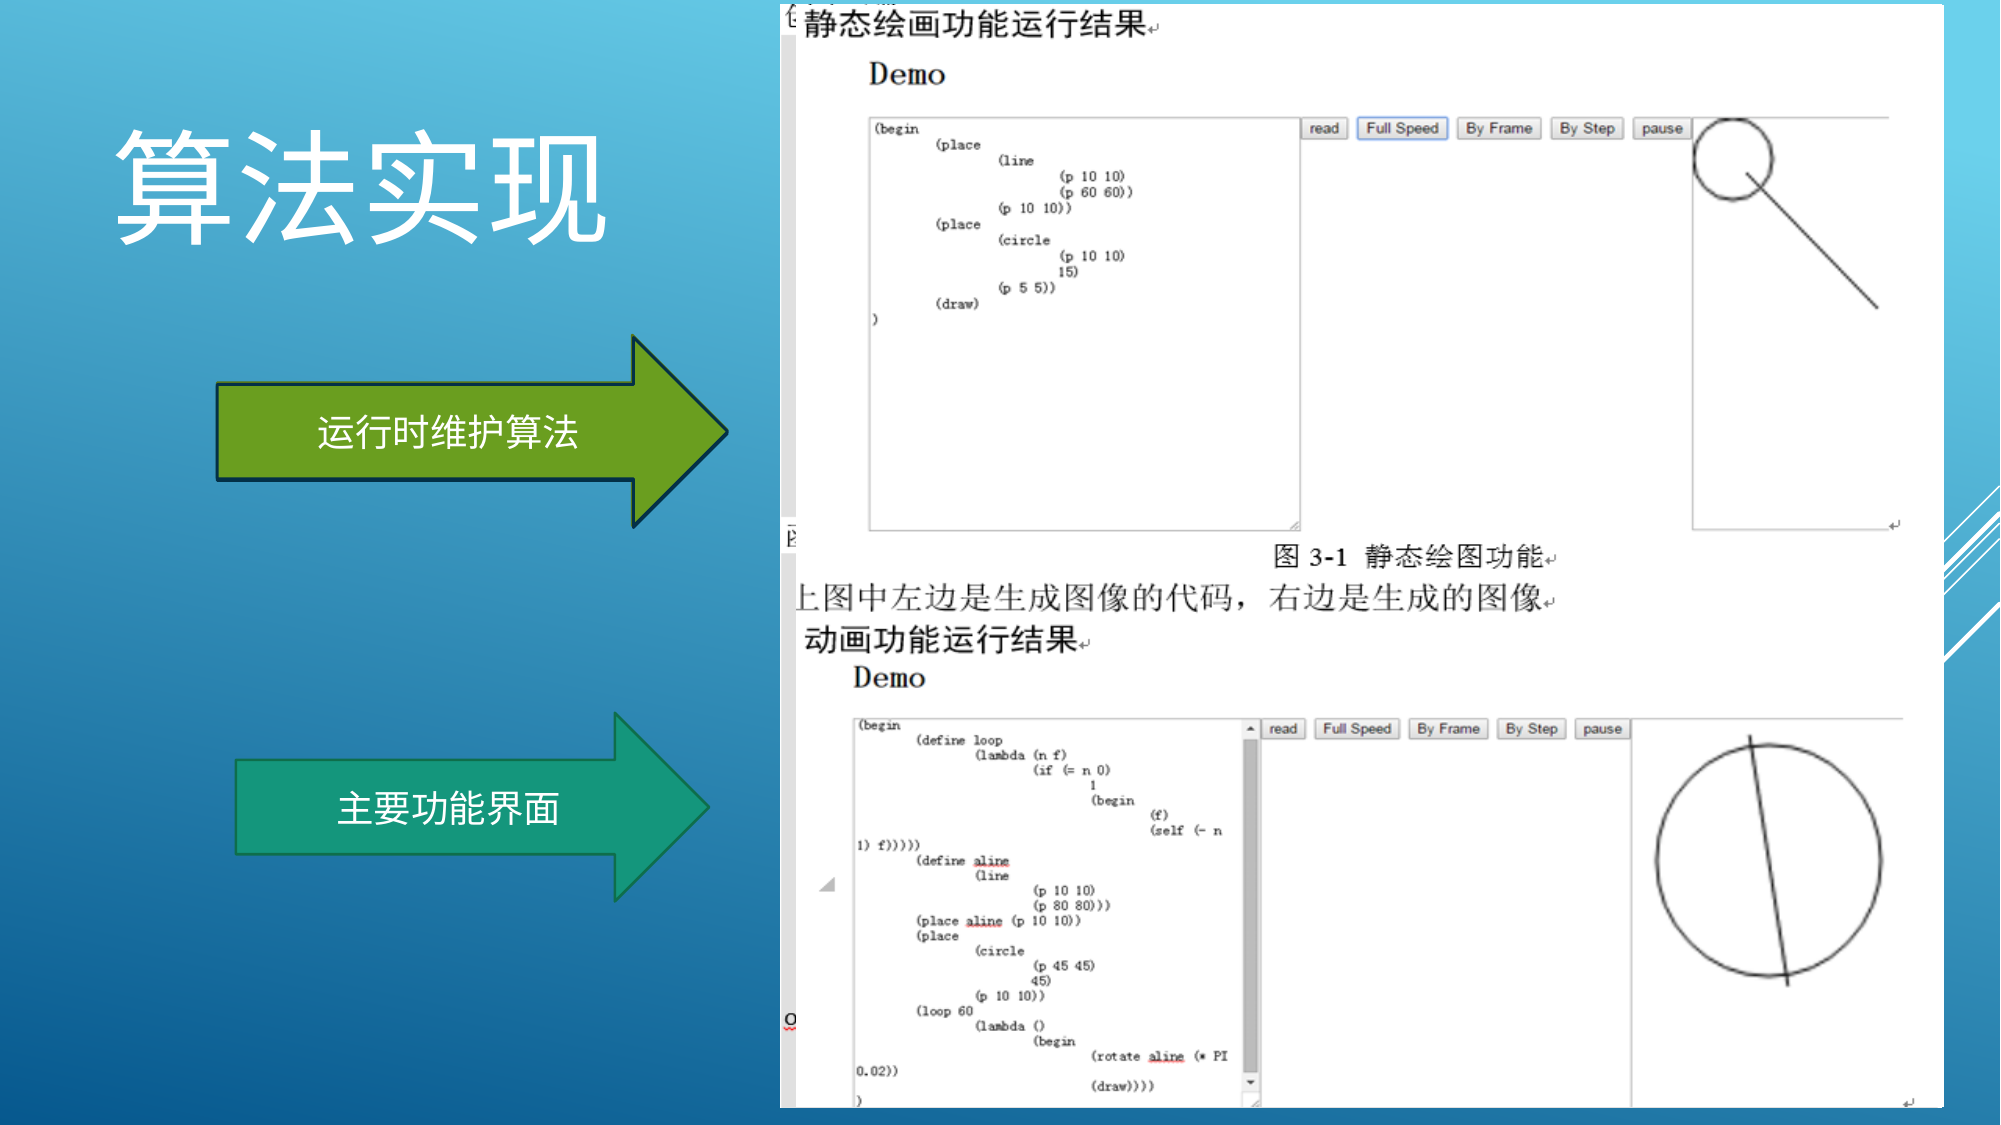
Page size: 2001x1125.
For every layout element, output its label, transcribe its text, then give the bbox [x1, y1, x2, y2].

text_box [216, 4, 1942, 1109]
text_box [235, 5, 1944, 1107]
title 算法实现 [96, 61, 216, 309]
